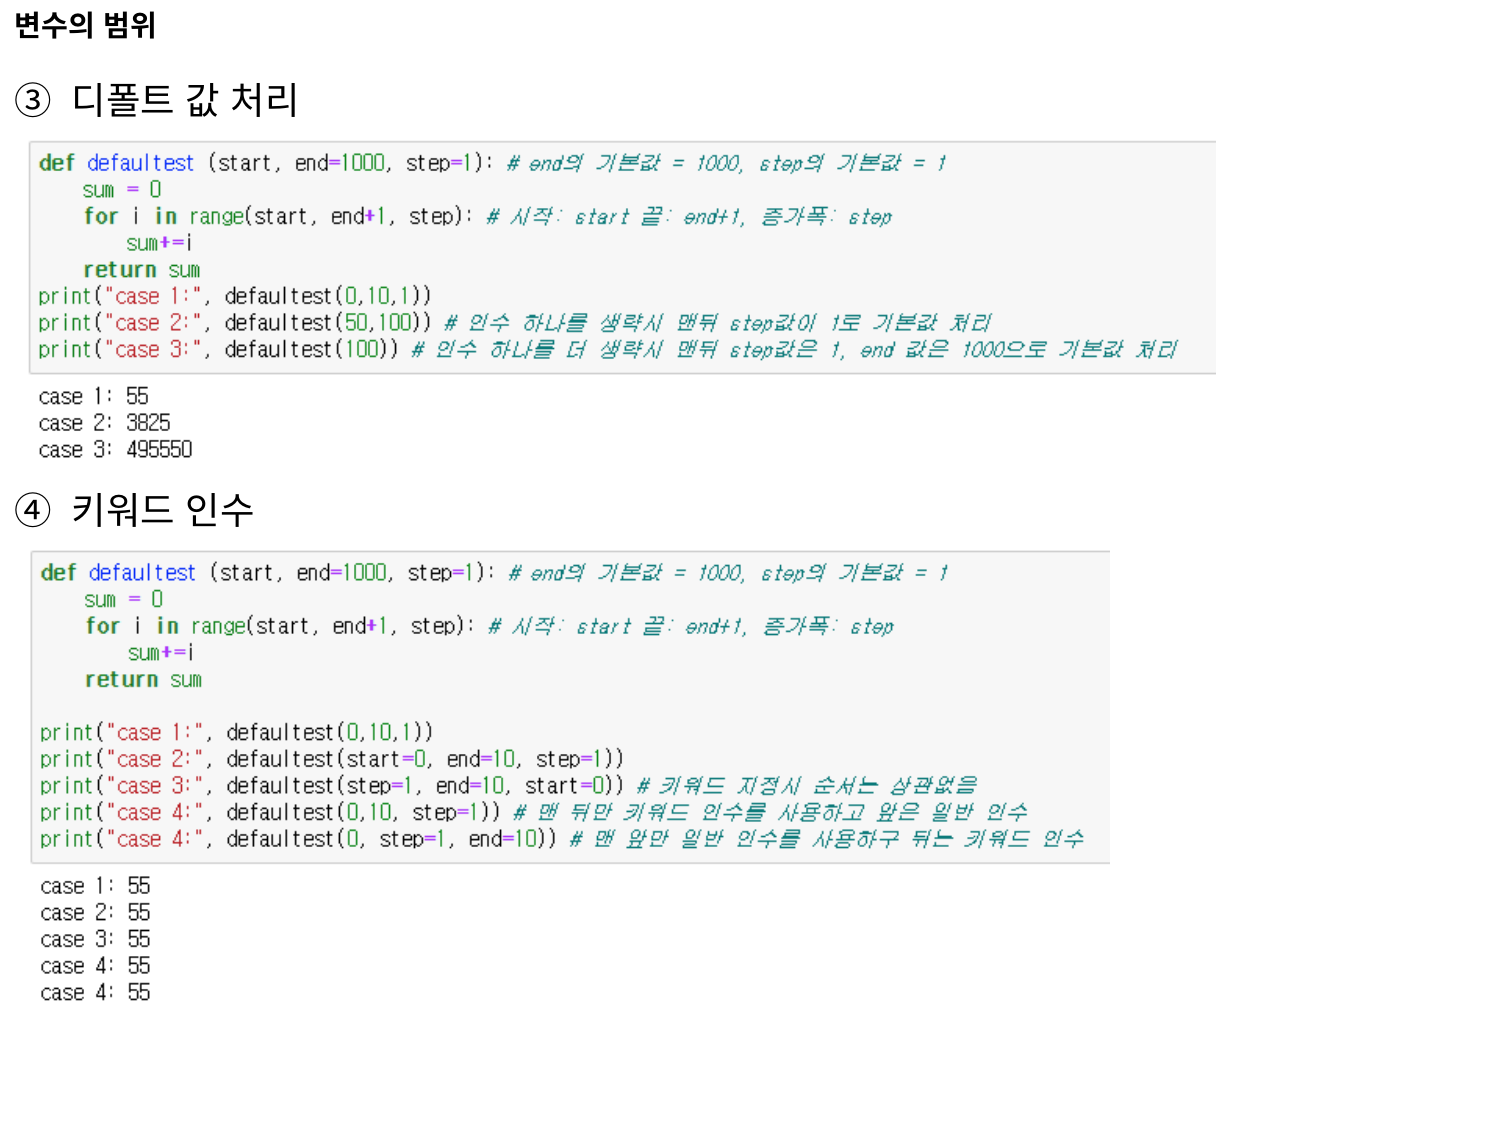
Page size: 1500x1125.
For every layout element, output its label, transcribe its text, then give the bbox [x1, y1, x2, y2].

picture [26, 134, 1217, 478]
picture [22, 539, 1110, 1013]
text_box 변수의 범위 [0, 0, 384, 50]
text_box ③ 디폴트 값 처리 [0, 69, 981, 130]
text_box ④ 키워드 인수 [0, 479, 1034, 540]
